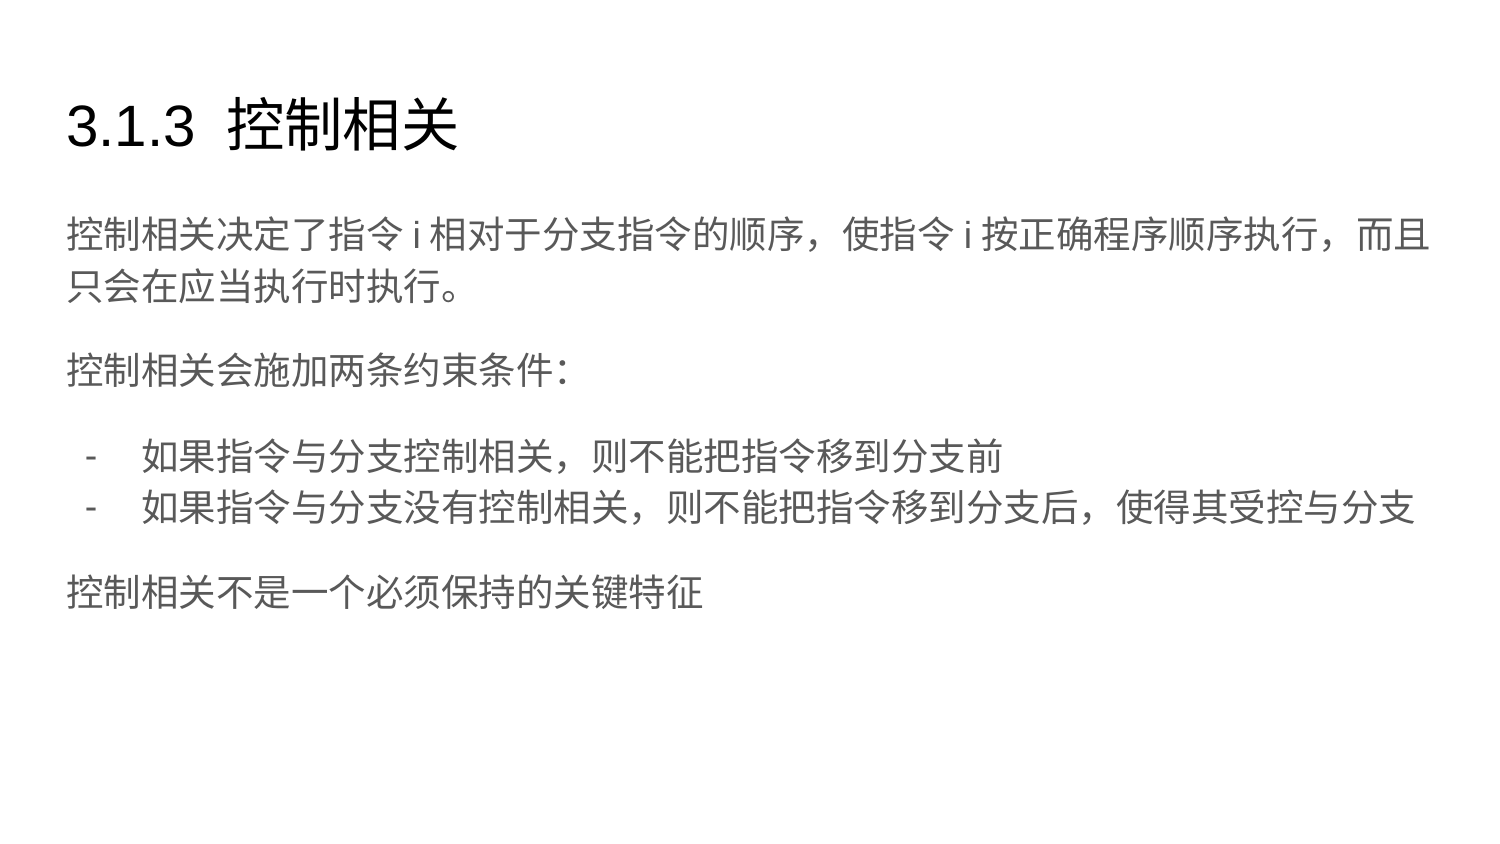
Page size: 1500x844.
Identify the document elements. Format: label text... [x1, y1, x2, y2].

title 3.1.3 控制相关 [51, 72, 1449, 167]
list 控制相关决定了指令i相对于分支指令的顺序，使指令i按正确程序顺序执行，而且只会在应当执行时执行。 控制相关会施加两条约束条件： 如果指令与分支控制相关，则不能把指令移到分支前 如果指令与分支没有控制相关，则不能把指令移到分支后，使得其受控与分支 控制相关不是一个必须保持的关键特征 [51, 189, 1449, 750]
